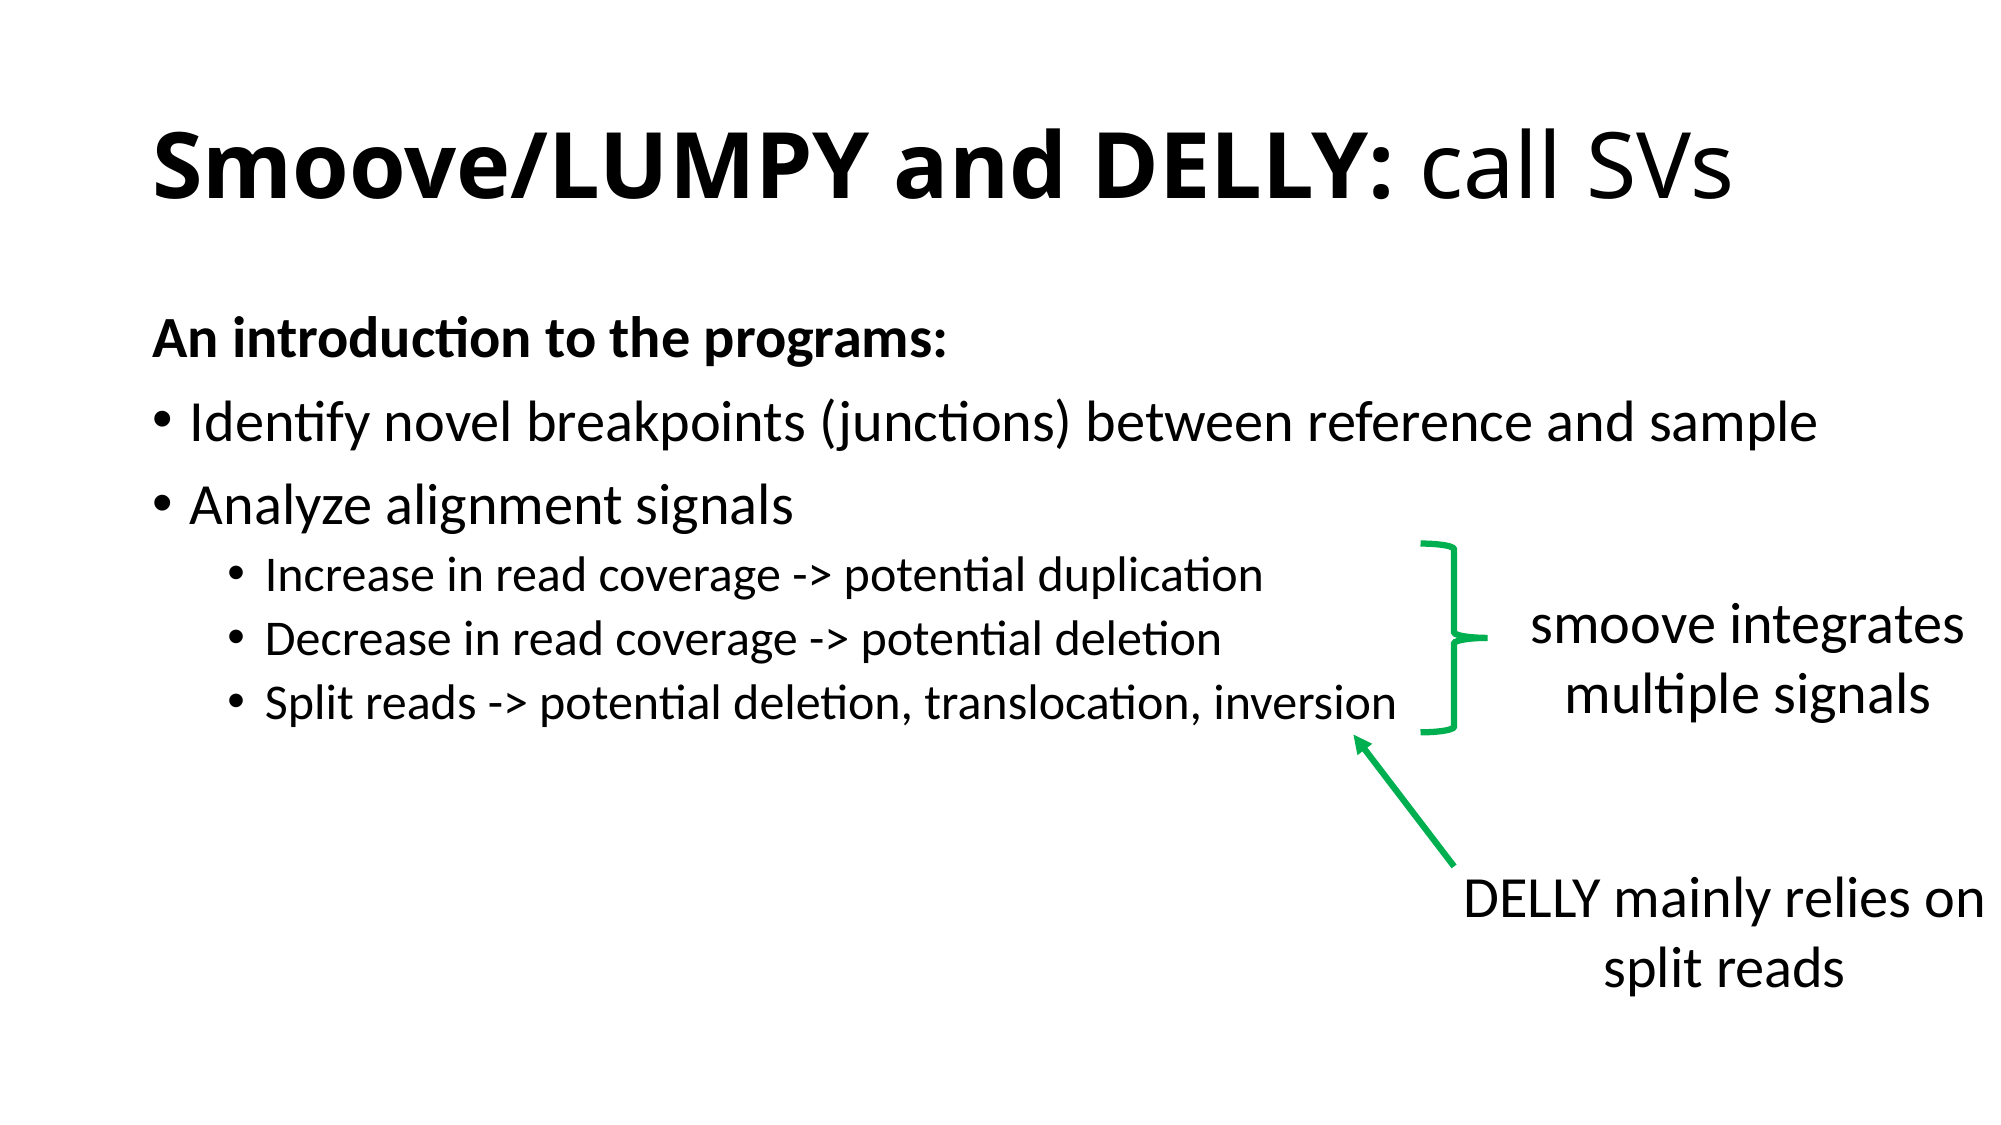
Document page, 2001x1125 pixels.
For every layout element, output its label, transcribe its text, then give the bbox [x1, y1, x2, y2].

title Smoove/LUMPY and DELLY: call SVs [137, 59, 1863, 278]
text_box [1353, 734, 1455, 867]
text_box [1420, 543, 1455, 578]
text_box smoove integrates multiple signals [1420, 578, 2000, 733]
text_box DELLY mainly relies on split reads [1397, 851, 2000, 1007]
list An introduction to the programs: Identify novel breakpoints (junctions) between reference and sample Analyze alignment signals Increase in read coverage -> potential duplication Decrease in read coverage -> potential deletion Split reads -> potential deletion, translocation, inversion [137, 299, 1863, 1014]
